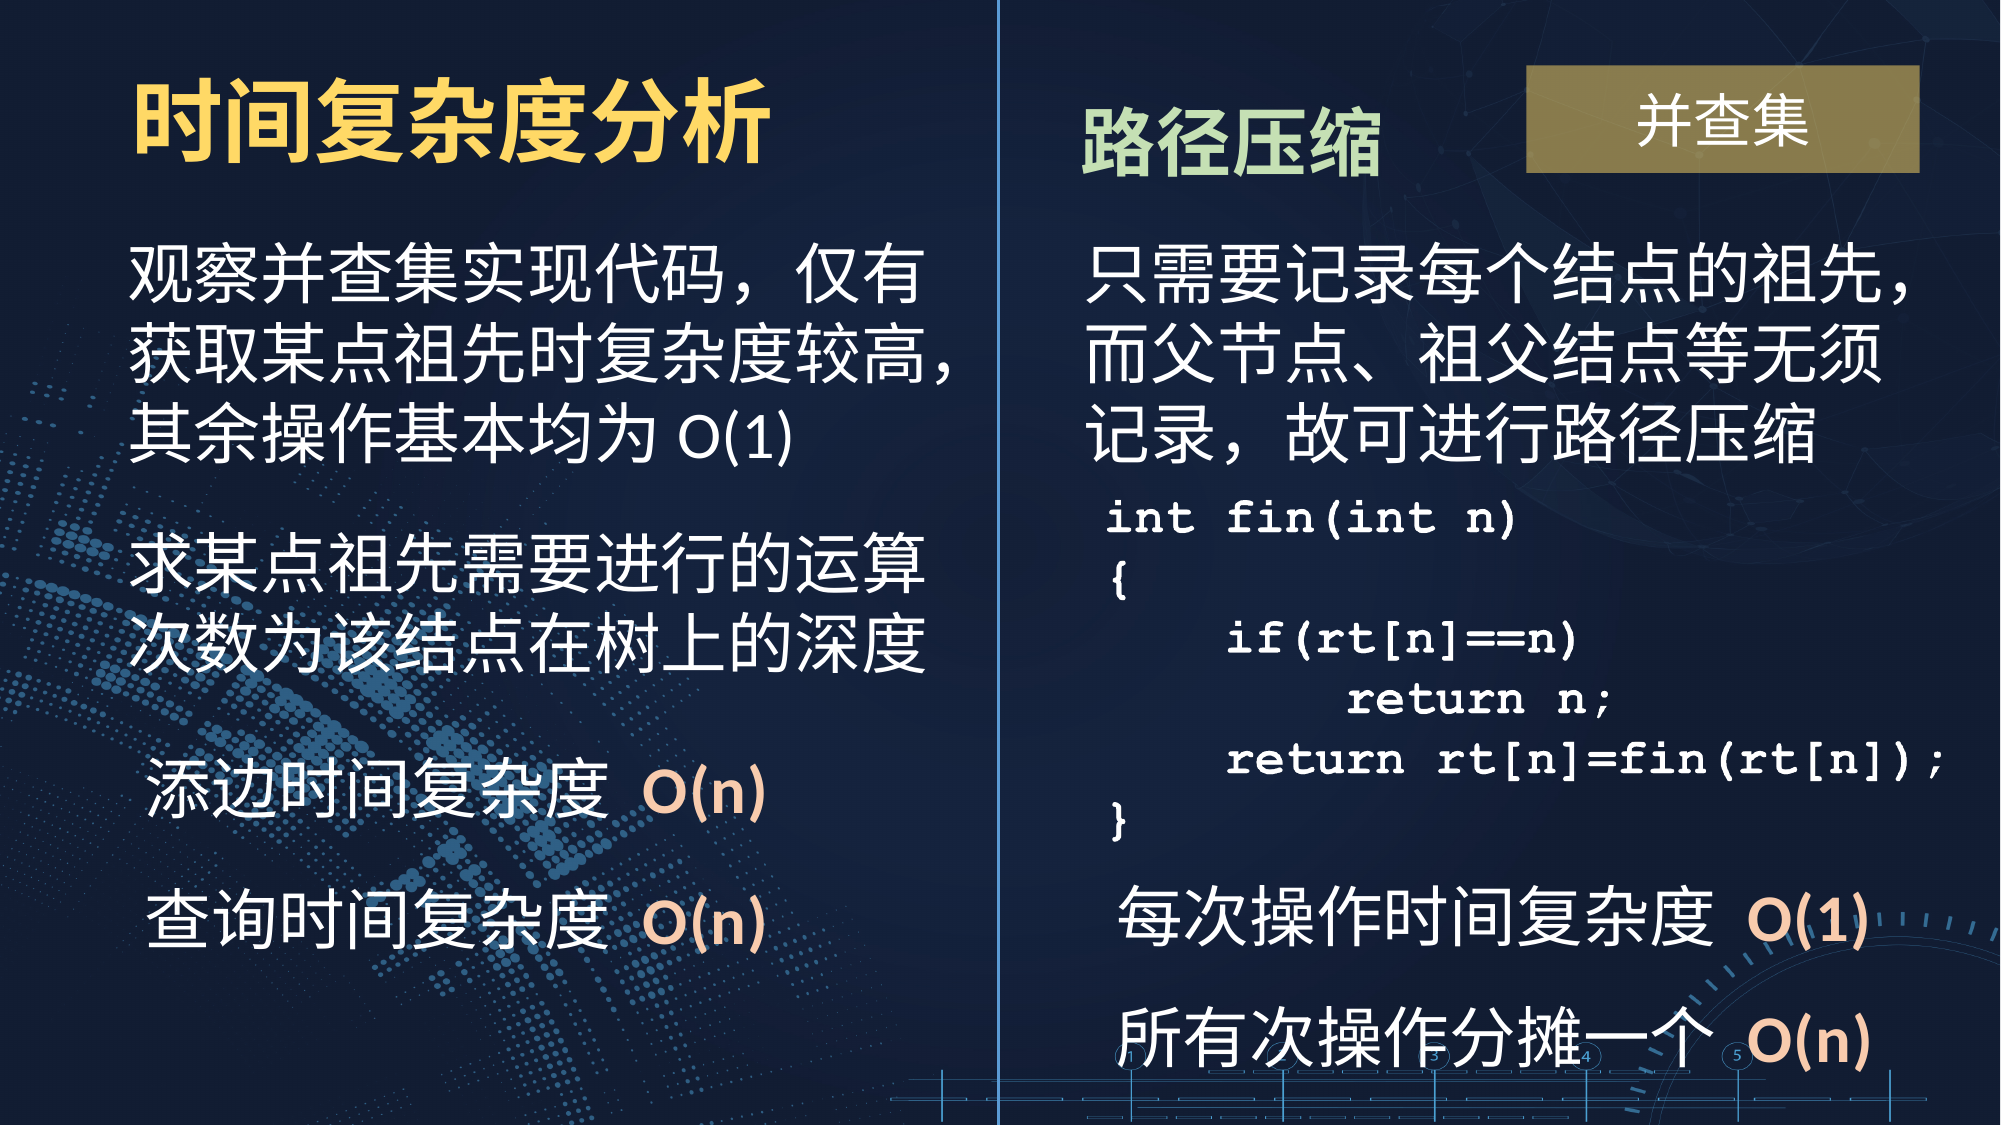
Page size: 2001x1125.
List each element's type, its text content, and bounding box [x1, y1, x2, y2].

text_box 路径压缩 [1059, 88, 1405, 193]
picture [1000, 0, 2001, 1125]
text_box 时间复杂度分析 [116, 56, 789, 182]
text_box 添边时间复杂度 O(n) [129, 739, 793, 835]
picture [0, 0, 997, 1125]
text_box 观察并查集实现代码，仅有获取某点祖先时复杂度较高，其余操作基本均为O(1) [112, 224, 963, 479]
text_box 所有次操作分摊一个 O(n) [1101, 988, 1952, 1084]
text_box 求某点祖先需要进行的运算次数为该结点在树上的深度 [112, 514, 963, 690]
text_box 并查集 [1526, 65, 1920, 173]
text_box 查询时间复杂度 O(n) [129, 870, 793, 966]
text_box 每次操作时间复杂度 O(1) [1101, 880, 1952, 962]
text_box 只需要记录每个结点的祖先，而父节点、祖父结点等无须记录，故可进行路径压缩 [1069, 224, 1920, 479]
